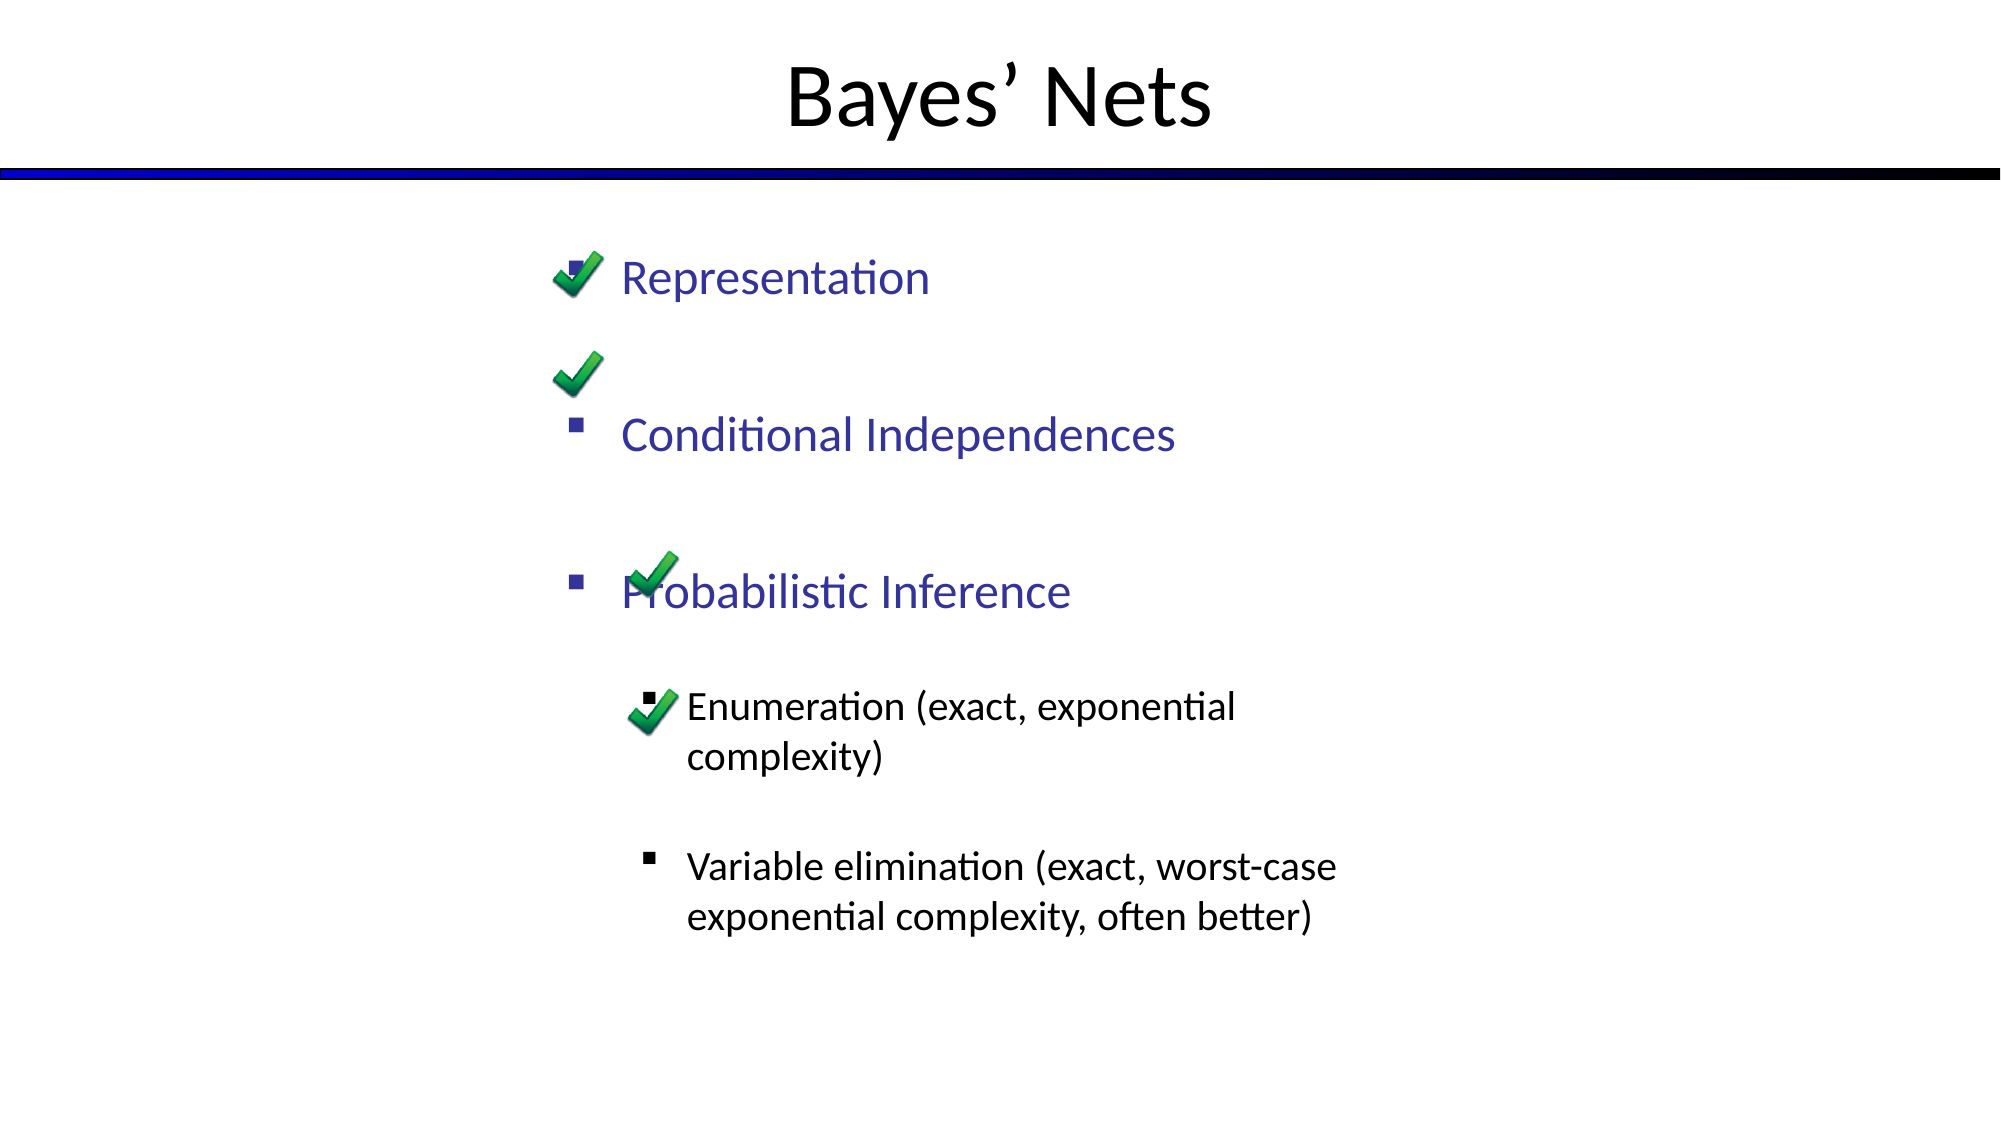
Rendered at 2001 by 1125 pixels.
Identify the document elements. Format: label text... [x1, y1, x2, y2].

list Representation Conditional Independences Probabilistic Inference Enumeration (exact, exponential complexity) Variable elimination (exact, worst-case exponential complexity, often better) [549, 237, 1438, 1014]
picture [549, 249, 608, 301]
picture [624, 687, 683, 738]
picture [549, 349, 608, 401]
picture [624, 549, 683, 601]
title Bayes’ Nets [0, 0, 2000, 184]
